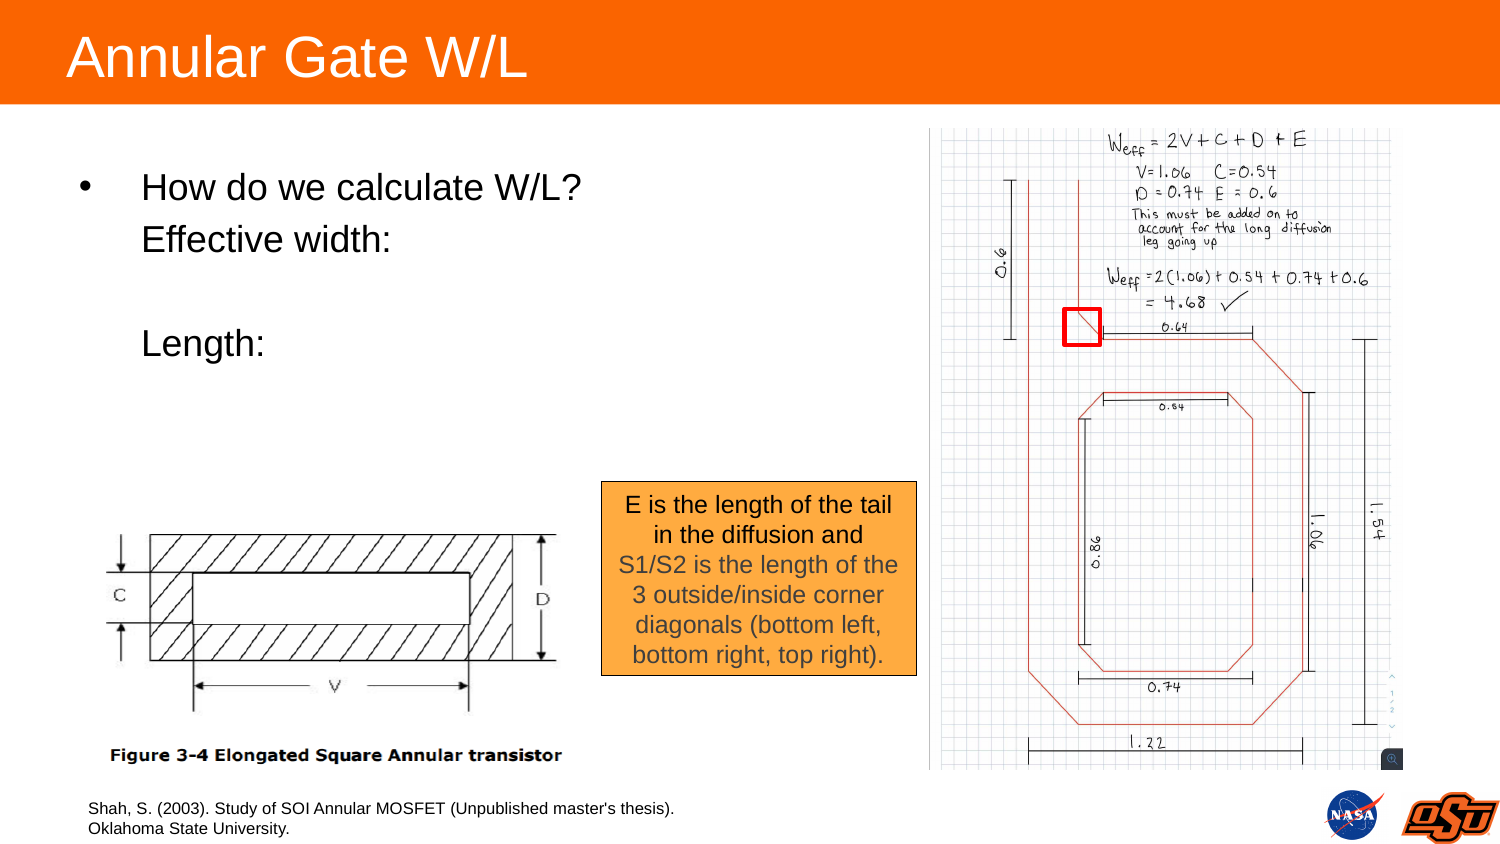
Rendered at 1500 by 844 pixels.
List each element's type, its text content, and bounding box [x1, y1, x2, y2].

picture [929, 127, 1404, 770]
picture [1401, 792, 1500, 844]
text_box Shah, S. (2003). Study of SOI Annular MOSFET (Unpublished master's thesis). Oklahoma State University. [73, 782, 728, 837]
text_box E is the length of the tail in the diffusion and S1/S2 is the length of the 3 outside/inside corner diagonals (bottom left, bottom right, top right). [601, 481, 917, 676]
picture [1321, 787, 1389, 844]
picture [96, 509, 584, 770]
title Annular Gate W/L [51, 4, 1449, 98]
